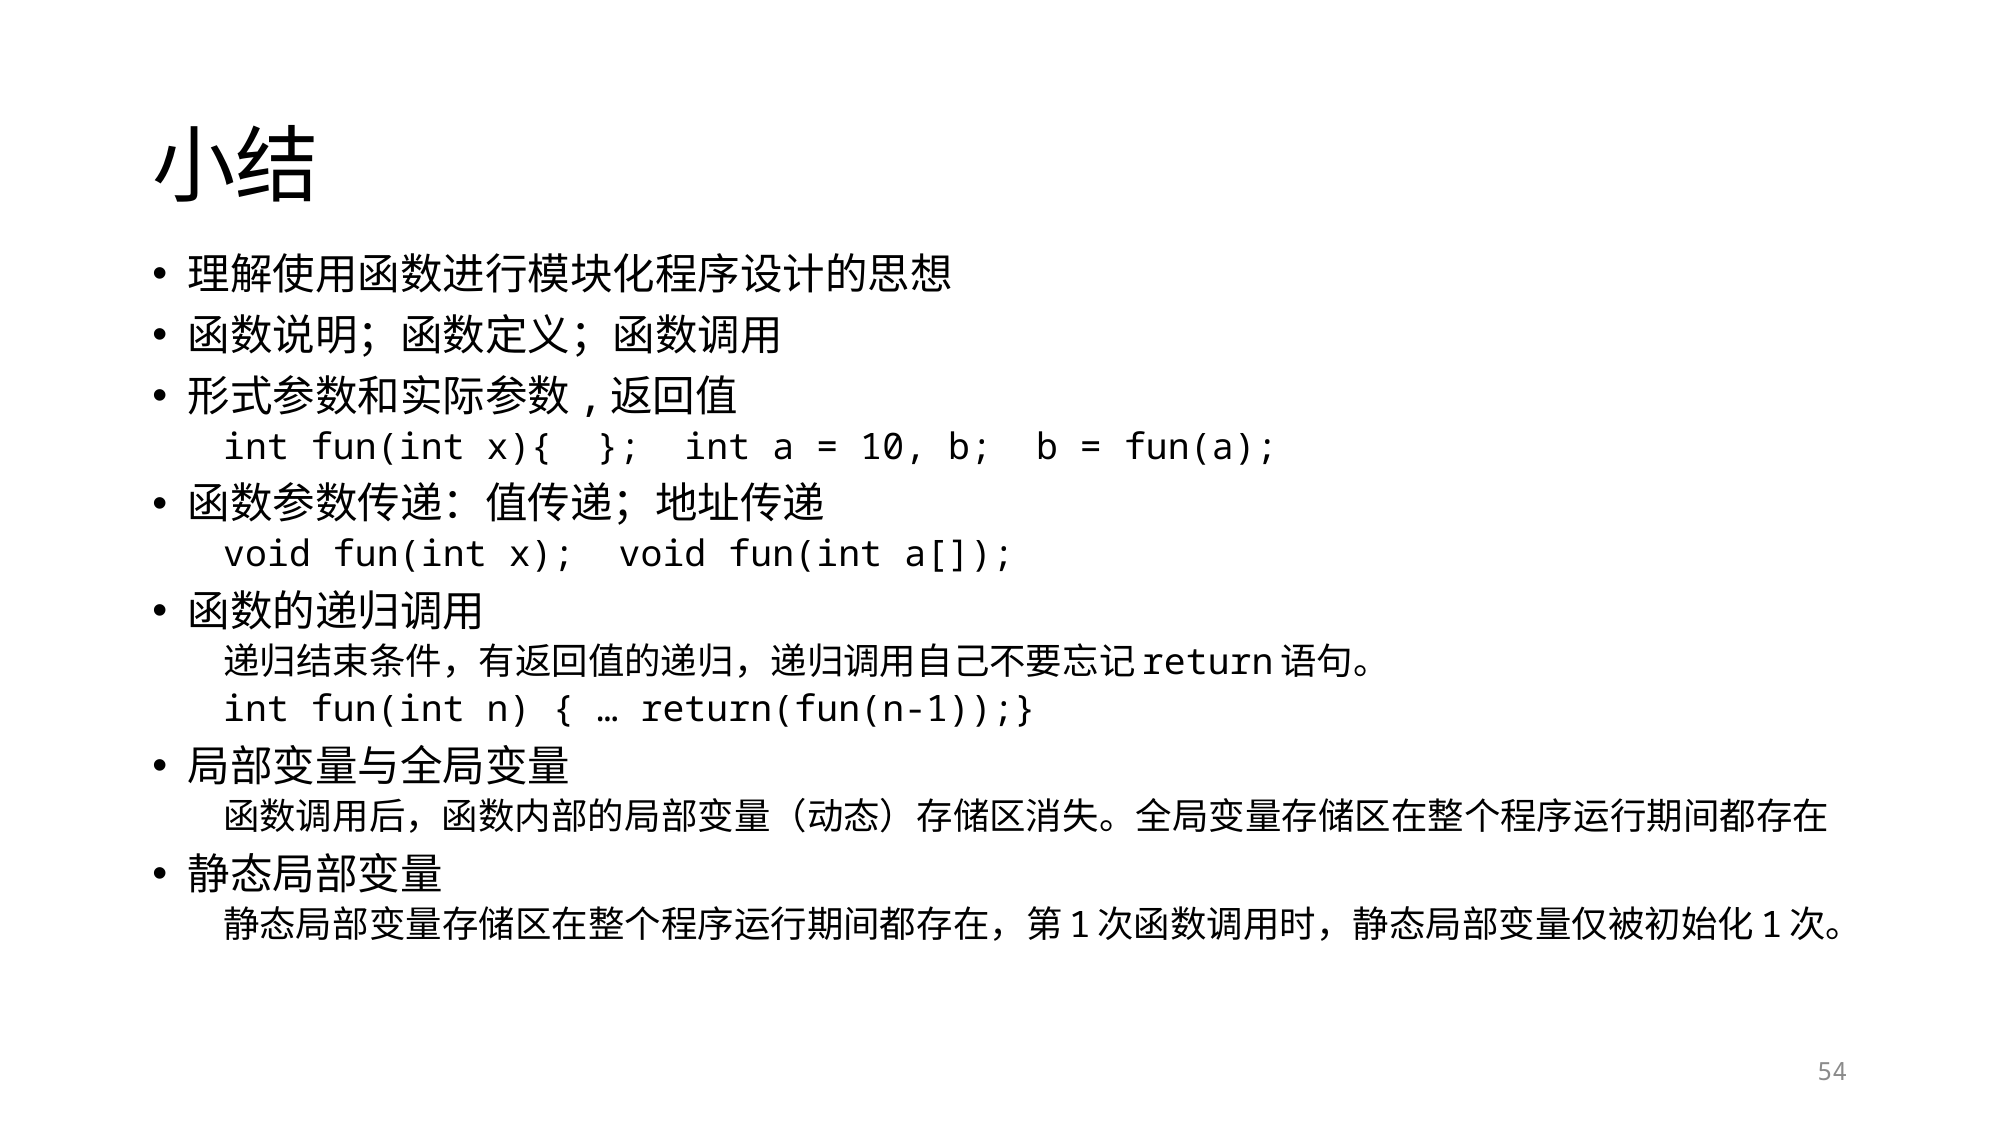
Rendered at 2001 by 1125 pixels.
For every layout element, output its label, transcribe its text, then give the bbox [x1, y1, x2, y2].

slide_number 54 [1412, 1042, 1863, 1103]
title 小结 [137, 59, 1863, 244]
list 理解使用函数进行模块化程序设计的思想 函数说明；函数定义；函数调用 形式参数和实际参数,返回值 int fun(int x){ }; int a = 10, b; b = fun(a); 函数参数传递：值传递；地址传递 void fun(int x); void fun(int a[]); 函数的递归调用 递归结束条件，有返回值的递归，递归调用自己不要忘记return语句。 int fun(int n) { … return(fun(n-1));} 局部变量与全局变量 函数调用后，函数内部的局部变量（动态）存储区消失。全局变量存储区在整个程序运行期间都存在 静态局部变量 静态局部变量存储区在整个程序运行期间都存在，第1次函数调用时，静态局部变量仅被初始化1次。 [137, 244, 1863, 1014]
